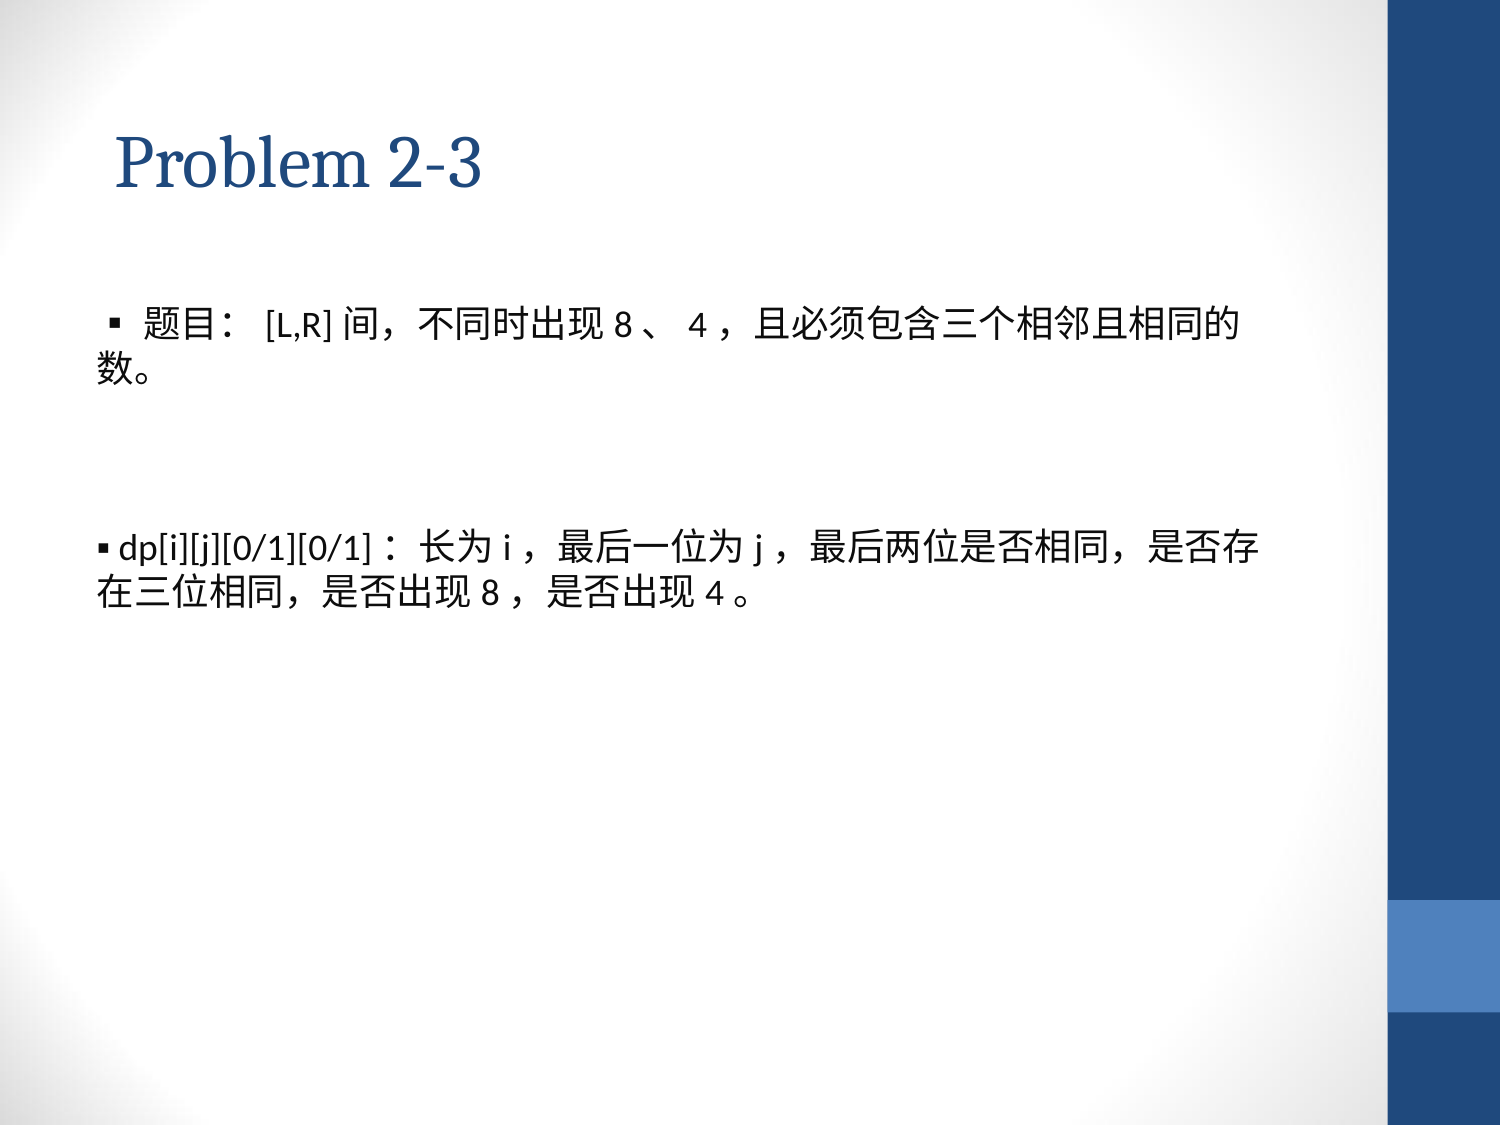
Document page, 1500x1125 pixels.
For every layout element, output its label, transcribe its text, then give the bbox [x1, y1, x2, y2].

text_box ▪题目：[L,R]间，不同时出现8、4，且必须包含三个相邻且相同的数。 [82, 292, 1289, 398]
text_box Problem 2-3 [99, 105, 1307, 211]
picture [0, 0, 1387, 1125]
text_box ▪ dp[i][j][0/1][0/1]：长为i，最后一位为j，最后两位是否相同，是否存在三位相同，是否出现8，是否出现4。 [82, 515, 1289, 620]
